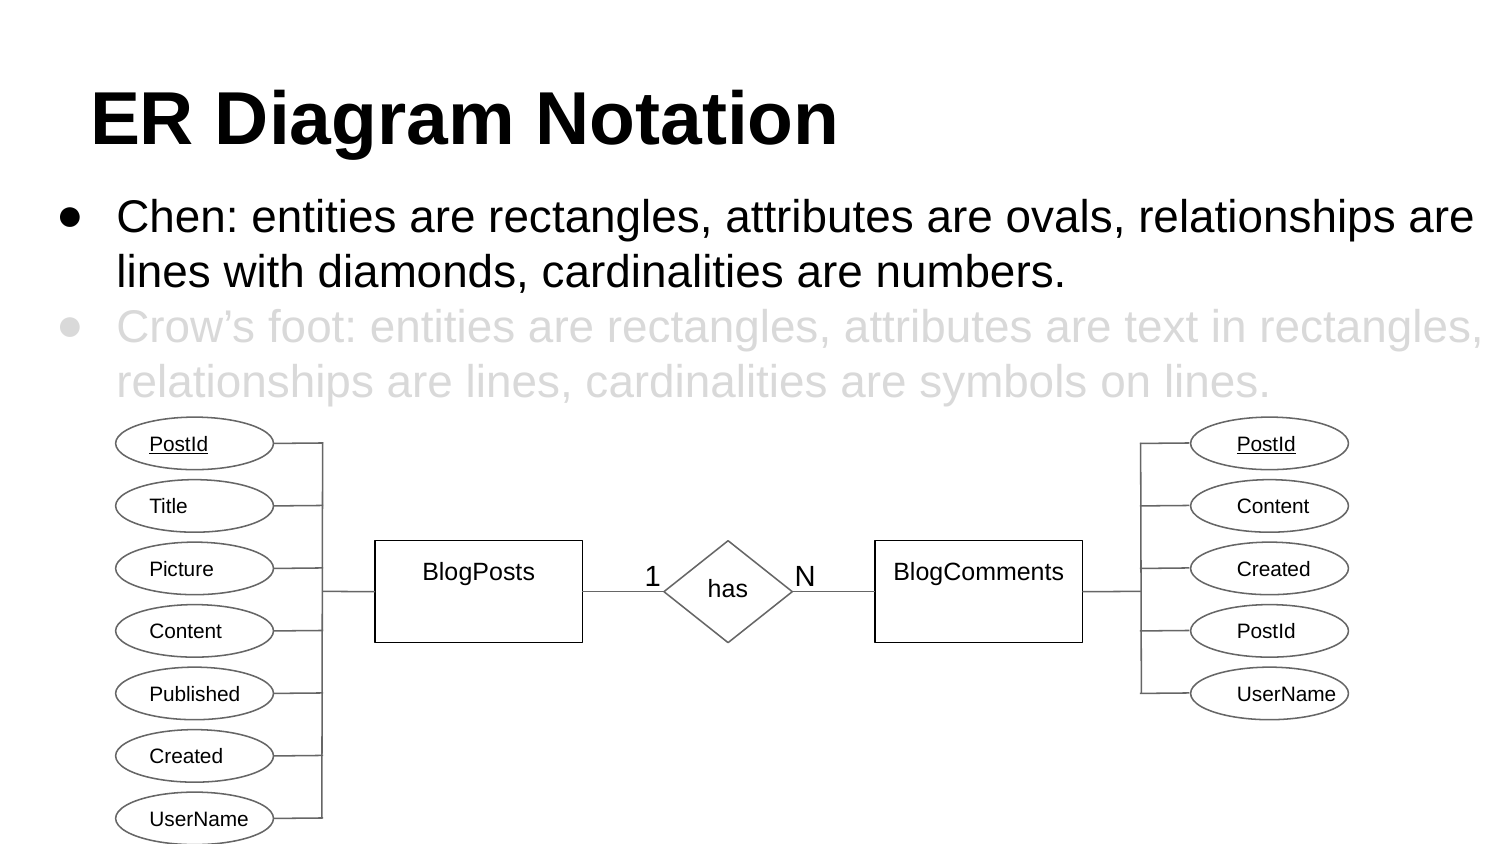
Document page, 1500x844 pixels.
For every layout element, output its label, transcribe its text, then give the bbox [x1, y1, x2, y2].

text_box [115, 415, 1360, 844]
title ER Diagram Notation [75, 33, 1425, 171]
list Chen: entities are rectangles, attributes are ovals, relationships are lines with diamonds, cardinalities are numbers. Crow’s foot: entities are rectangles, attributes are text in rectangles, relationships are lines, cardinalities are symbols on lines. [26, 171, 1500, 442]
